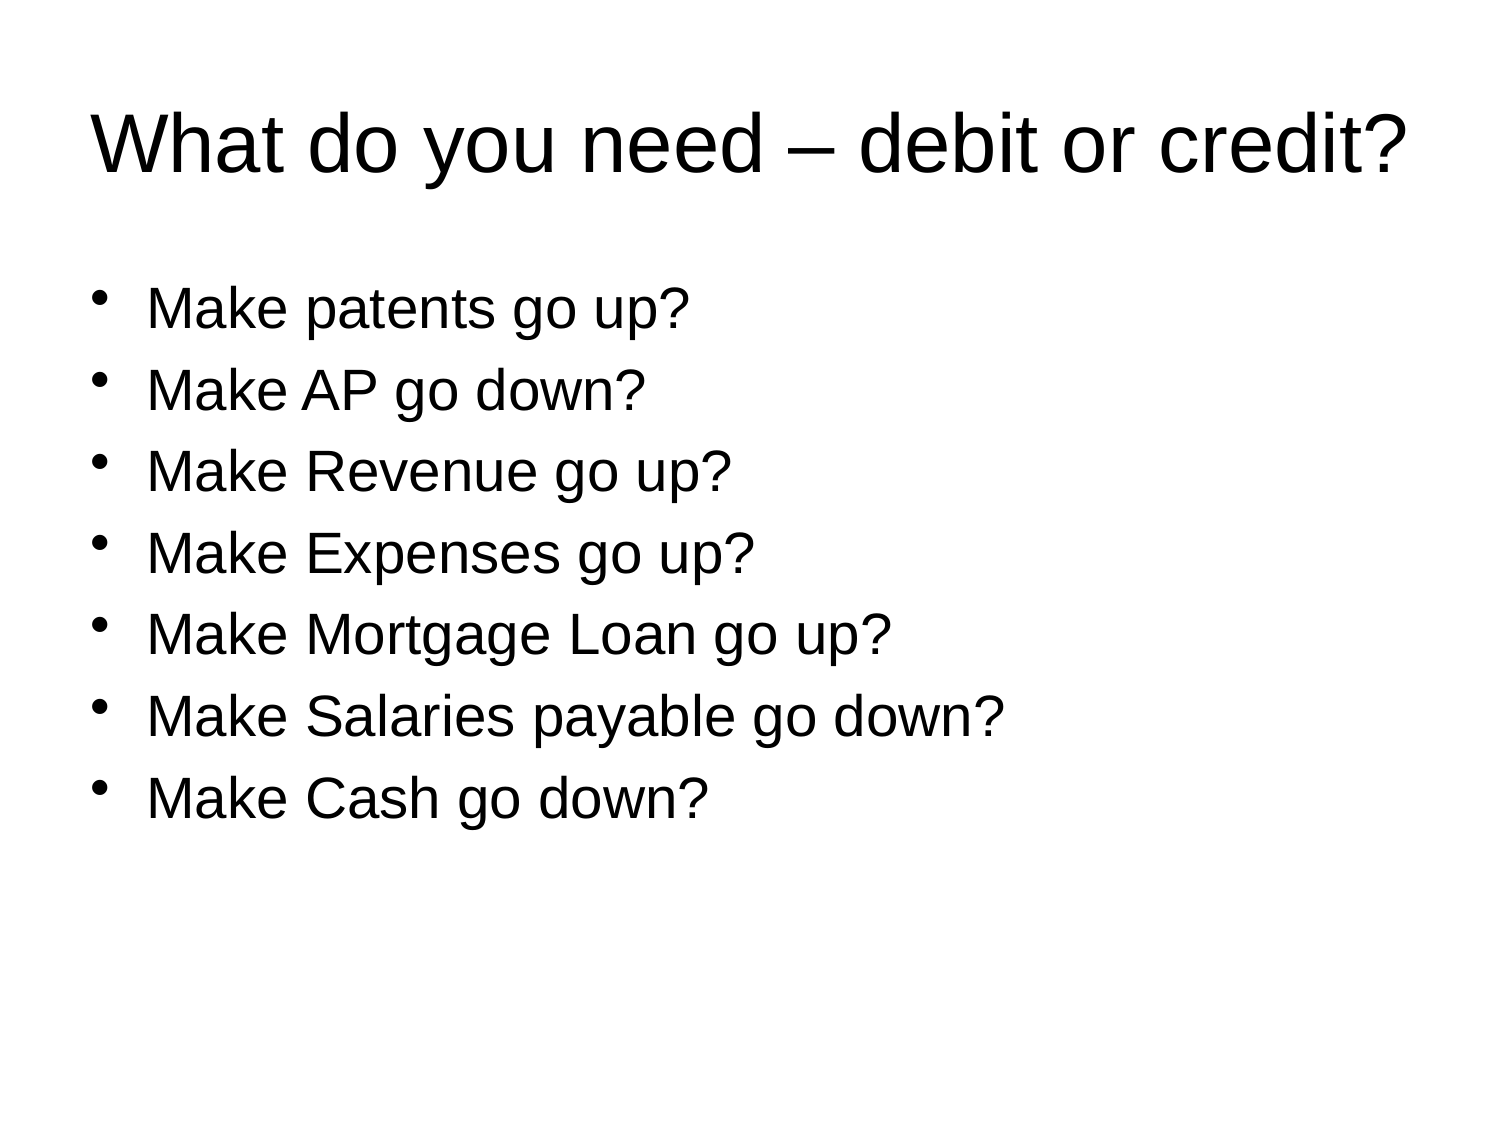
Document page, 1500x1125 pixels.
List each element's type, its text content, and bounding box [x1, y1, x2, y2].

list Make patents go up? Make AP go down? Make Revenue go up? Make Expenses go up? Make Mortgage Loan go up? Make Salaries payable go down? Make Cash go down? [75, 262, 1125, 1005]
title What do you need – debit or credit? [75, 45, 1425, 233]
